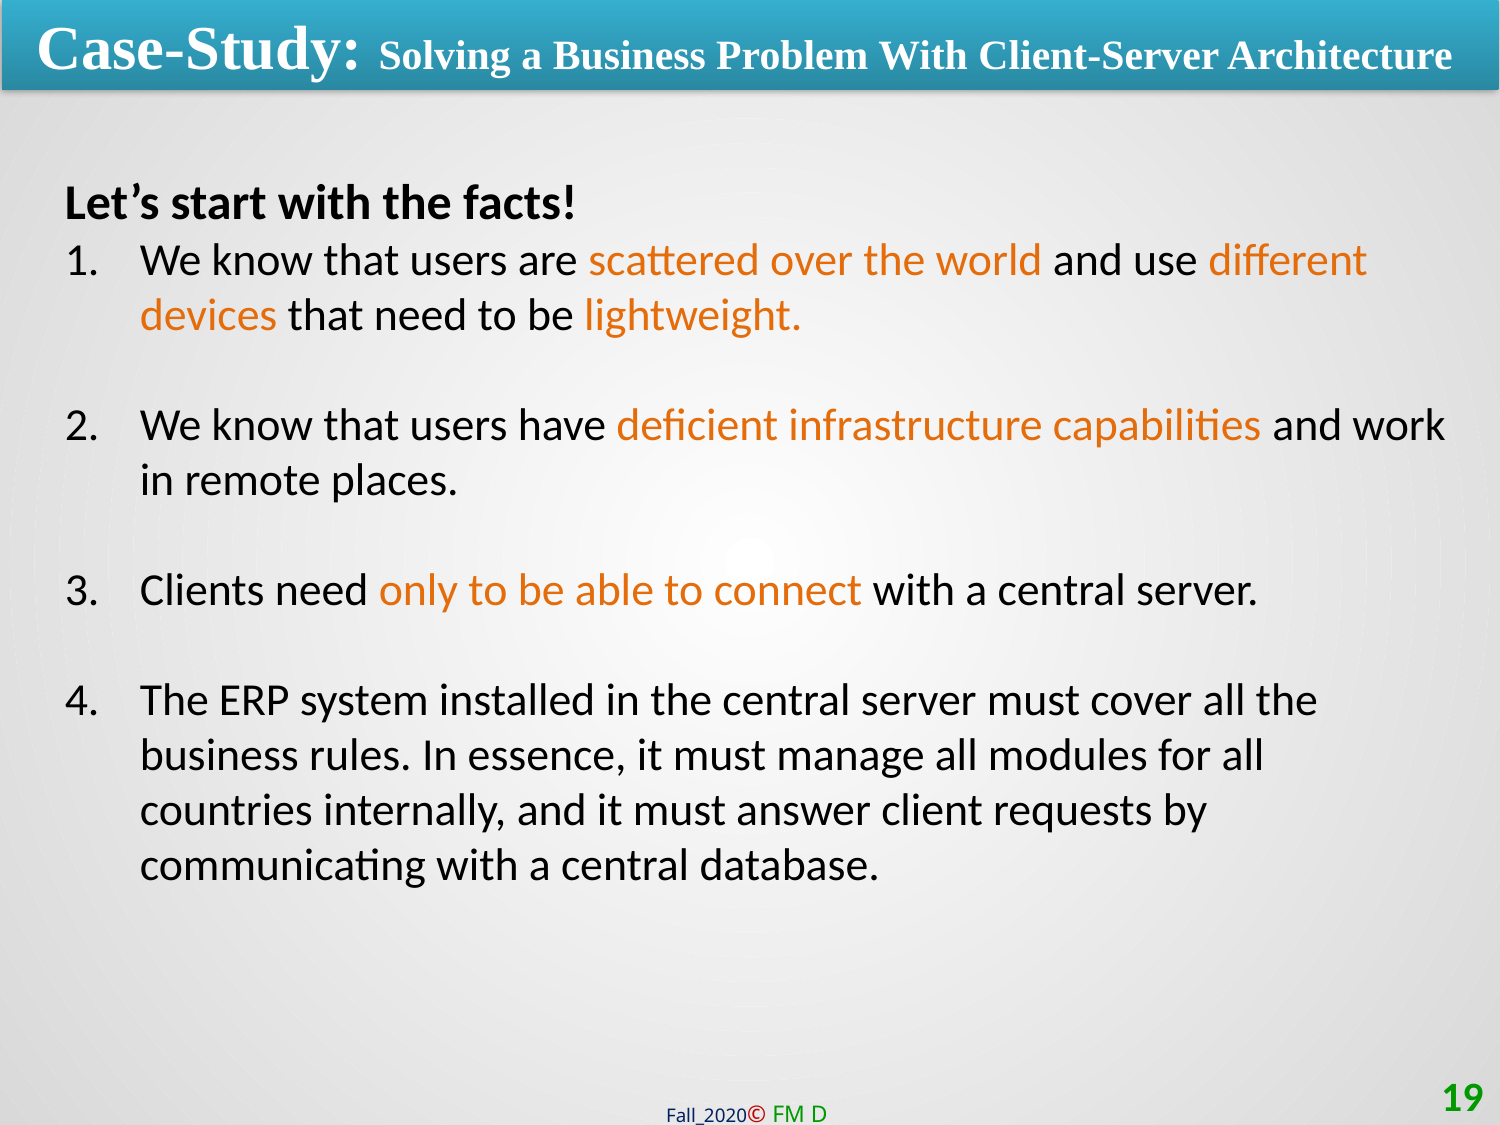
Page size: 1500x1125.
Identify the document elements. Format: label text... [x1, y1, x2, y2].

text_box Let’s start with the facts! We know that users are scattered over the world and use different devices that need to be lightweight. We know that users have deficient infrastructure capabilities and work in remote places. Clients need only to be able to connect with a central server. The ERP system installed in the central server must cover all the business rules. In essence, it must manage all modules for all countries internally, and it must answer client requests by communicating with a central database. [49, 162, 1463, 957]
slide_number 19 [1148, 1065, 1499, 1125]
text_box Case-Study: Solving a Business Problem With Client-Server Architecture [2, 0, 1499, 90]
